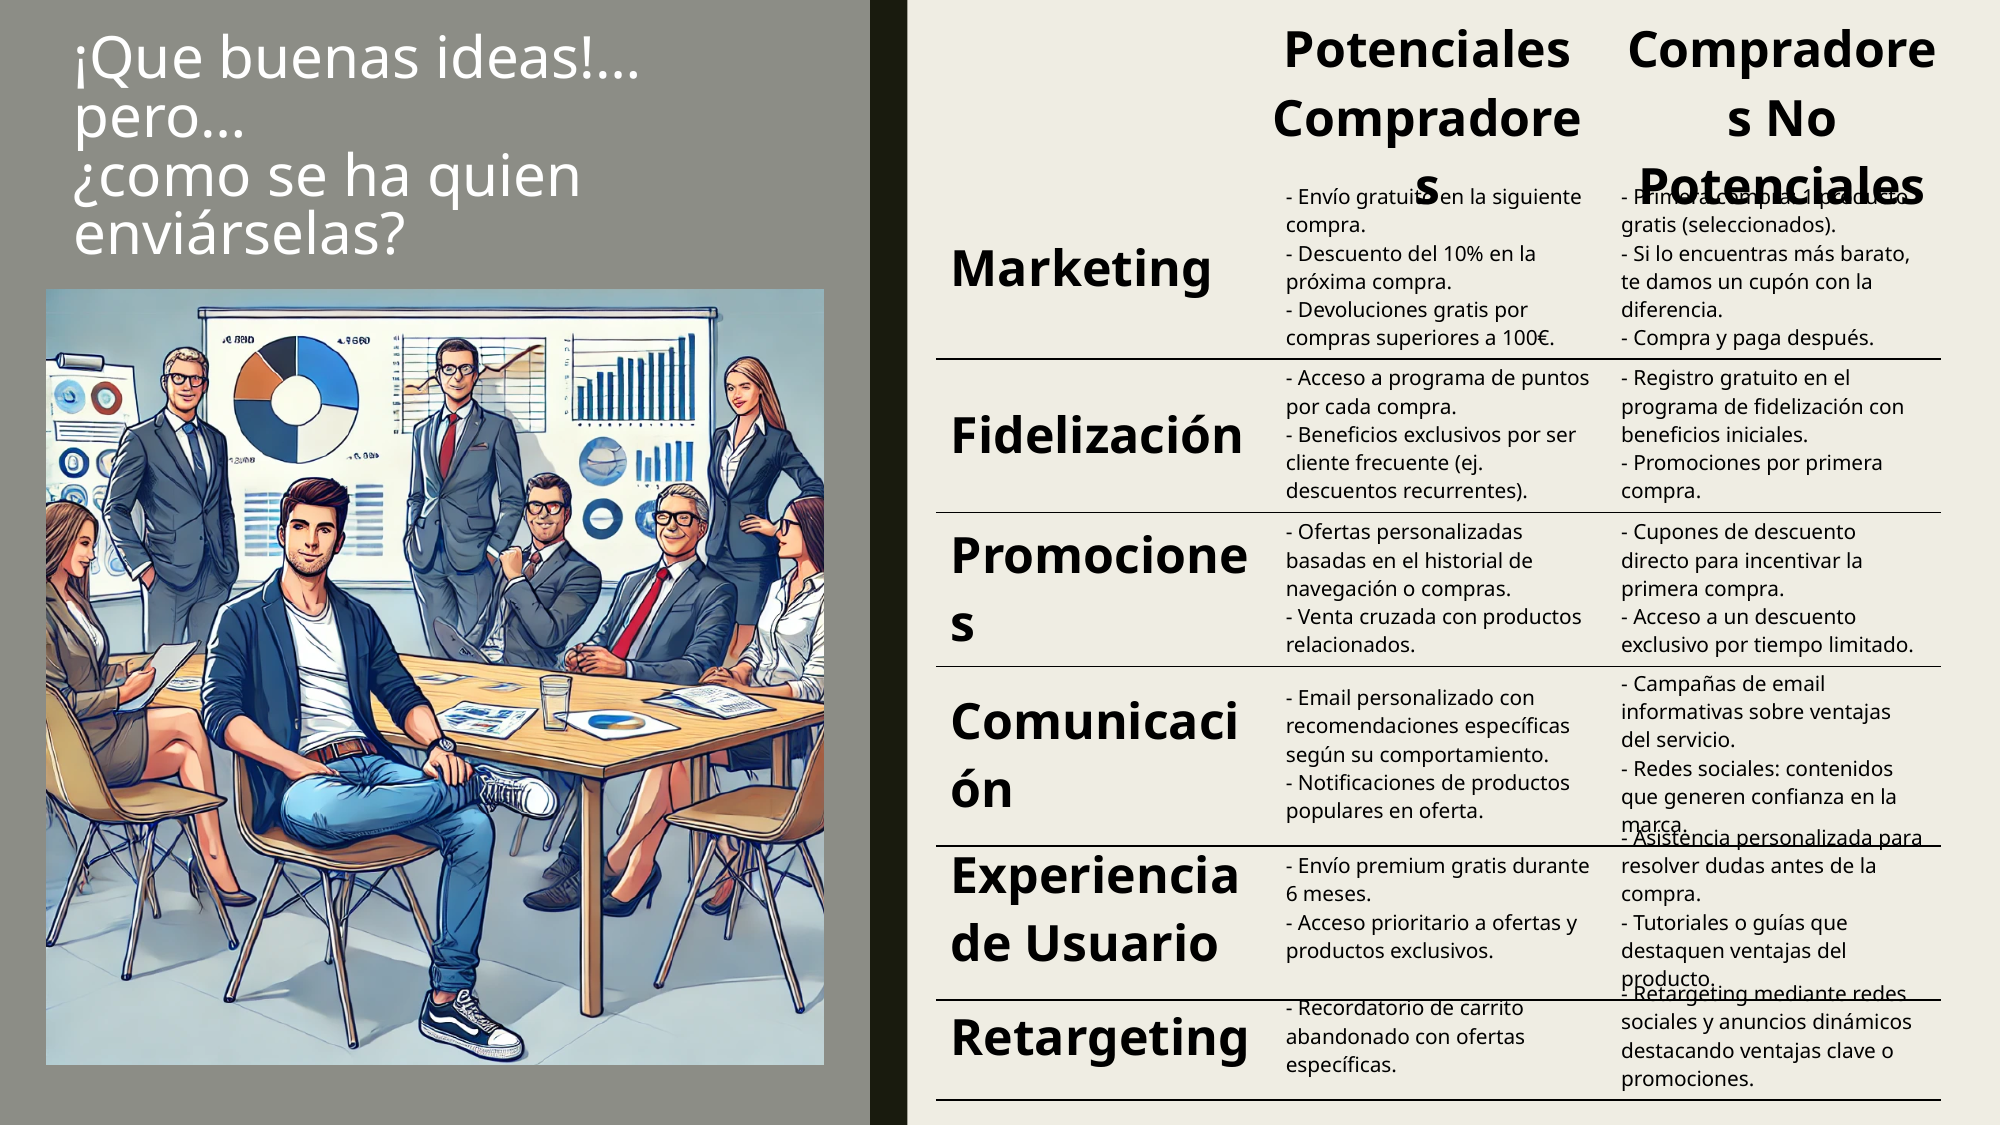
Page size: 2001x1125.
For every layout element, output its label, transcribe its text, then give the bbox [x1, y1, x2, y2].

table_header - Primera compra: 1 producto gratis (seleccionados). - Si lo encuentras más barato, te damos un cupón con la diferencia. - Compra y paga después. [1606, 175, 1941, 356]
table_header - Asistencia personalizada para resolver dudas antes de la compra. - Tutoriales o guías que destaquen ventajas del producto. [1606, 816, 1941, 972]
picture [46, 289, 824, 1065]
title ¡Que buenas ideas!…pero… ¿como se ha quien enviárselas? [58, 23, 824, 269]
table_header Retargeting [936, 972, 1271, 1099]
table_header - Campañas de email informativas sobre ventajas del servicio. - Redes sociales: contenidos que generen confianza en la marca. [1606, 662, 1941, 816]
table_header - Retargeting mediante redes sociales y anuncios dinámicos destacando ventajas clave o promociones. [1606, 972, 1941, 1099]
table_header Marketing [936, 175, 1271, 356]
table_header Promociones [936, 510, 1271, 662]
table_header [895, 7, 1250, 227]
table_header - Envío gratuito en la siguiente compra. - Descuento del 10% en la próxima compra. - Devoluciones gratis por compras superiores a 100€. [1271, 175, 1606, 356]
table_header Experiencia de Usuario [936, 816, 1271, 972]
table_header - Ofertas personalizadas basadas en el historial de navegación o compras. - Venta cruzada con productos relacionados. [1271, 510, 1606, 662]
table_header - Registro gratuito en el programa de fidelización con beneficios iniciales. - Promociones por primera compra. [1606, 356, 1941, 510]
table_header - Recordatorio de carrito abandonado con ofertas específicas. [1271, 972, 1606, 1099]
table_header Compradores No Potenciales [1605, 7, 1960, 227]
table_header - Acceso a programa de puntos por cada compra. - Beneficios exclusivos por ser cliente frecuente (ej. descuentos recurrentes). [1271, 356, 1606, 510]
table_header Potenciales Compradores [1250, 7, 1605, 175]
table_header - Envío premium gratis durante 6 meses. - Acceso prioritario a ofertas y productos exclusivos. [1271, 816, 1606, 972]
table_header - Email personalizado con recomendaciones específicas según su comportamiento. - Notificaciones de productos populares en oferta. [1271, 662, 1606, 816]
table_header Fidelización [936, 356, 1271, 510]
table_header Comunicación [936, 662, 1271, 816]
table_header - Cupones de descuento directo para incentivar la primera compra. - Acceso a un descuento exclusivo por tiempo limitado. [1606, 510, 1941, 662]
